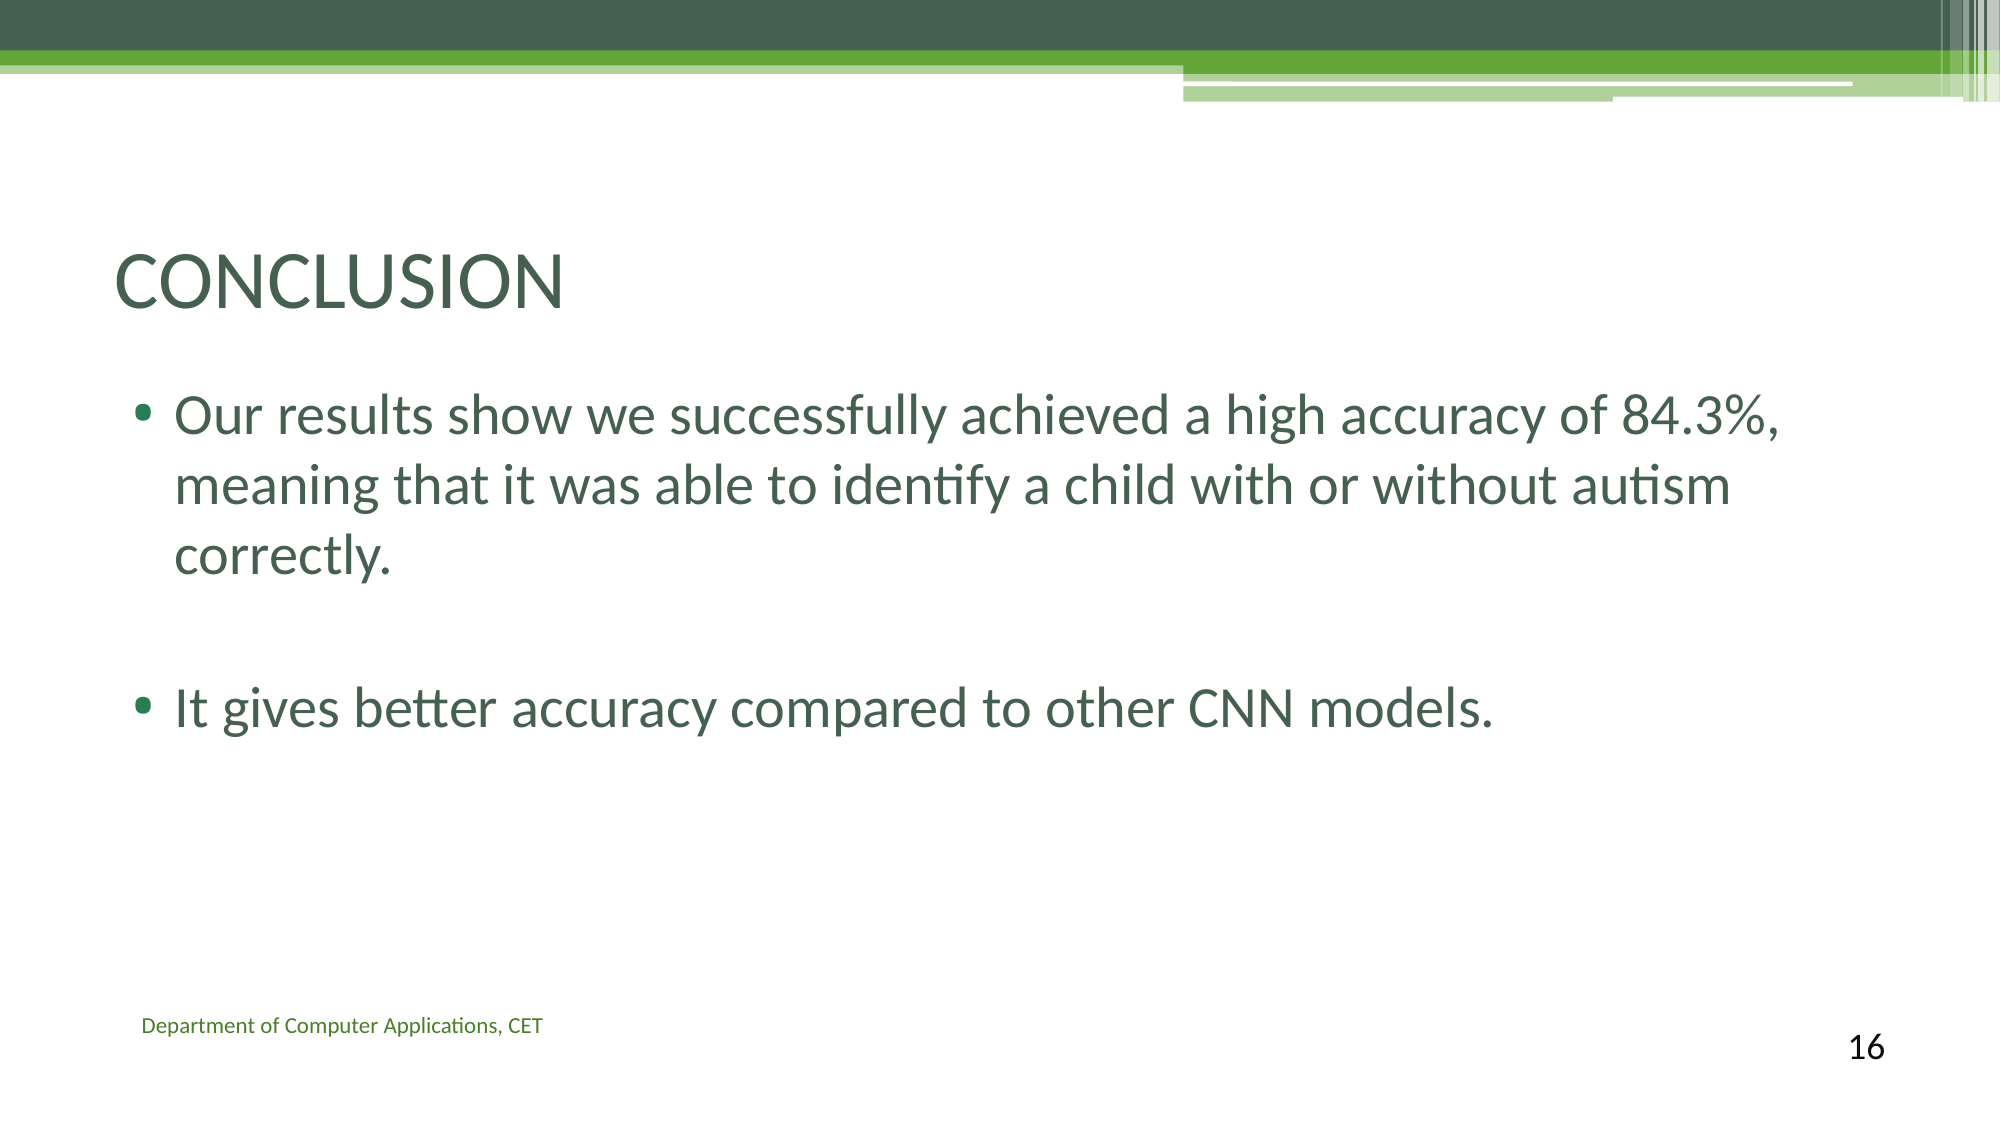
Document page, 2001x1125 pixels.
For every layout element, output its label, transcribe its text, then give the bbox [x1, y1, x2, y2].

title CONCLUSION [99, 187, 1900, 363]
list Our results show we successfully achieved a high accuracy of 84.3%, meaning that it was able to identify a child with or without autism correctly. It gives better accuracy compared to other CNN models. [99, 368, 1900, 1079]
slide_number 16 [1733, 1014, 1900, 1075]
footer Department of Computer Applications, CET [99, 1003, 559, 1079]
